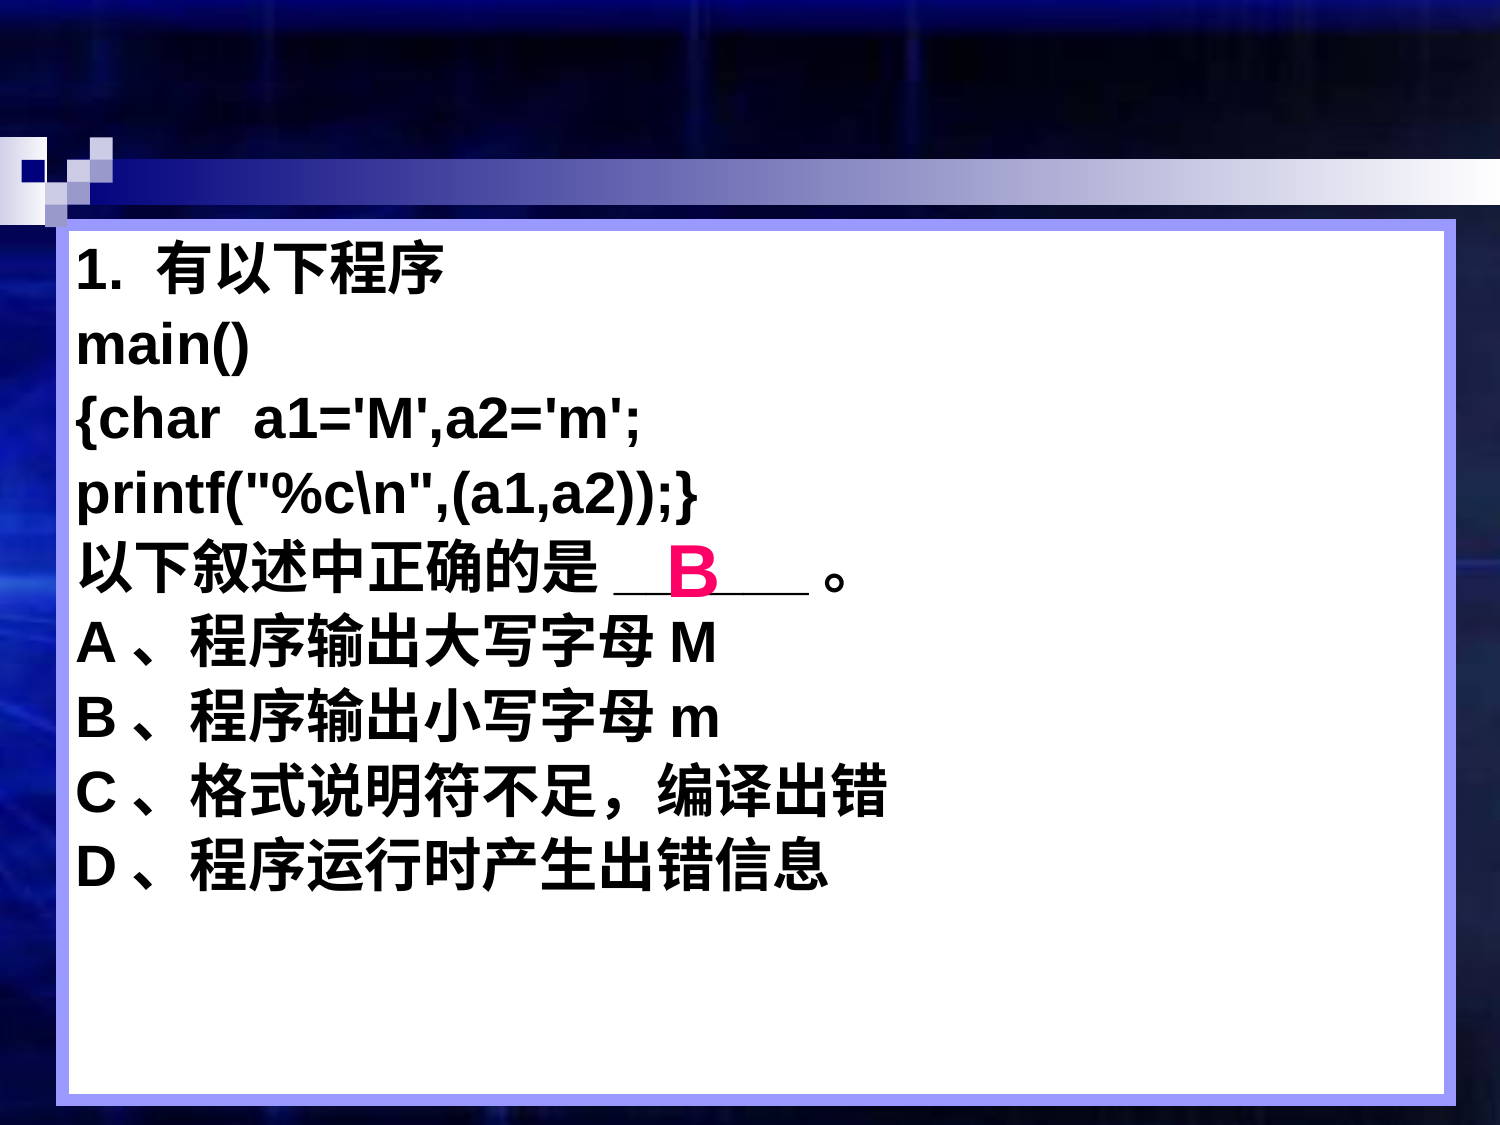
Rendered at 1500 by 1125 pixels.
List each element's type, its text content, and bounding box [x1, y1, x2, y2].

picture [0, 205, 1500, 1125]
text_box 1. 有以下程序 main() {char a1='M',a2='m'; printf("%c\n",(a1,a2));} 以下叙述中正确的是______。 A、程序输出大写字母M B、程序输出小写字母m C、格式说明符不足，编译出错 D、程序运行时产生出错信息 [61, 231, 1412, 833]
text_box B [651, 515, 736, 621]
picture [0, 0, 1500, 182]
